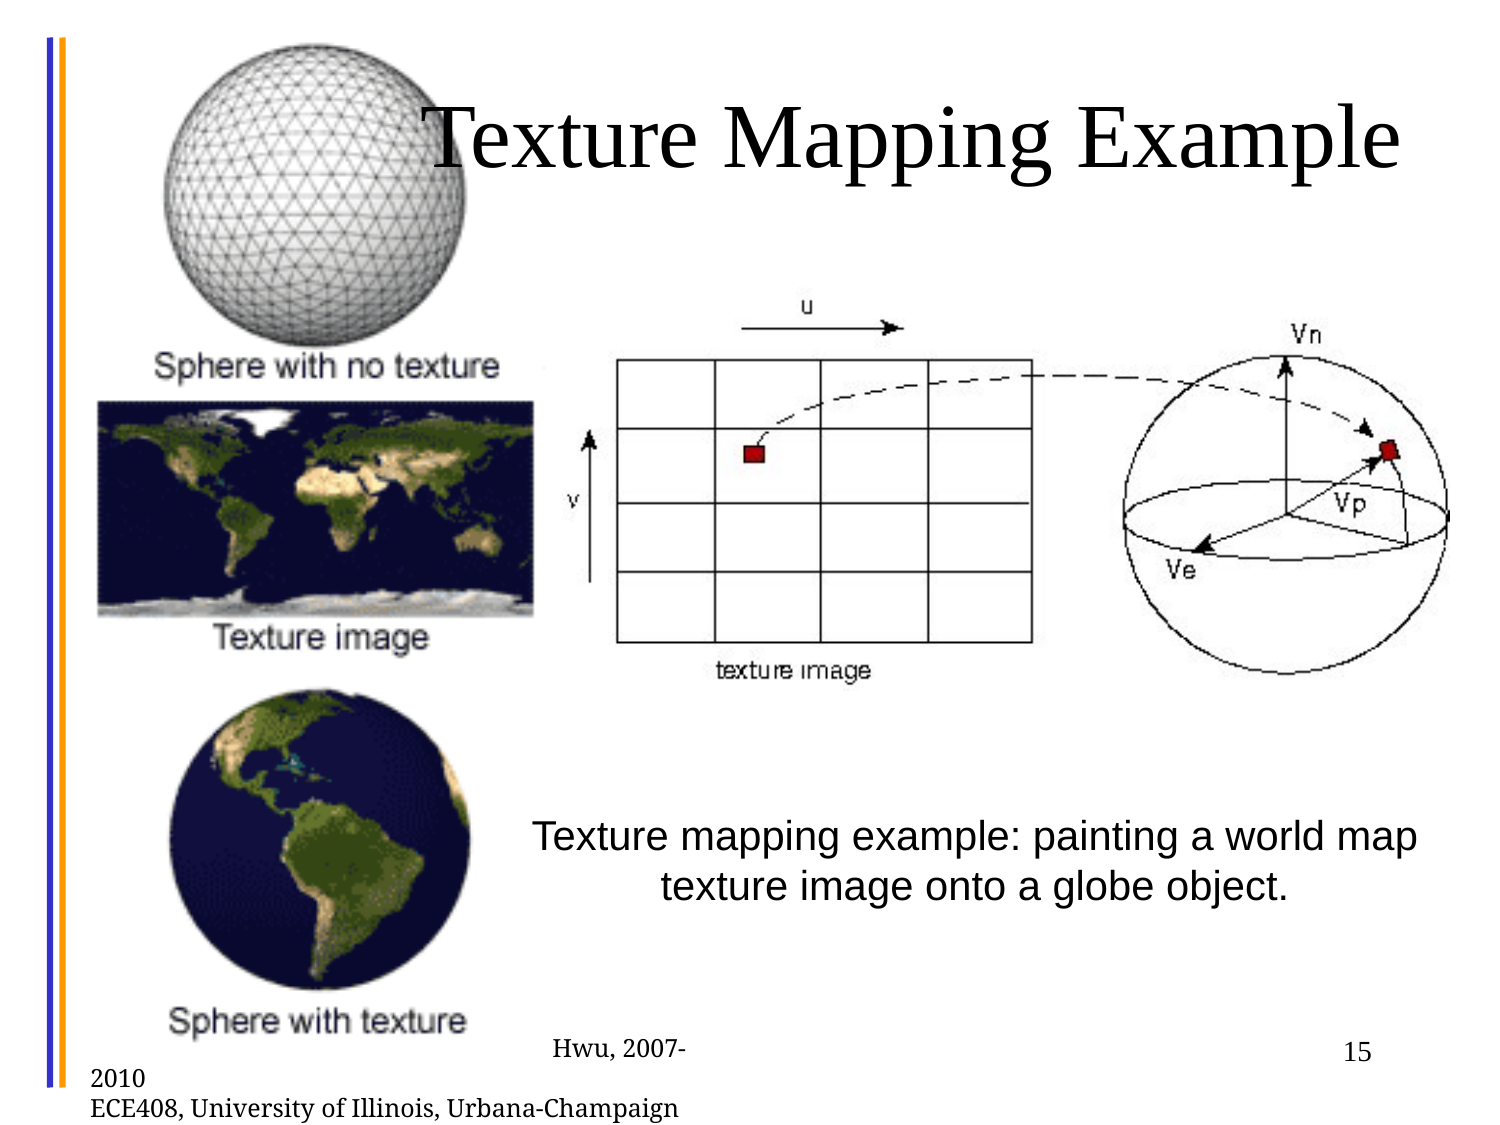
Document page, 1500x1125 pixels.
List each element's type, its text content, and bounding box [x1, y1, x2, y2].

title Texture Mapping Example [549, 37, 1476, 226]
text_box Texture mapping example: painting a world map texture image onto a globe object. [549, 801, 1450, 917]
footer © David Kirk/NVIDIA and Wen-mei W. Hwu, 2007-2010 ECE408, University of Illinois, Urbana-Champaign [75, 1025, 725, 1100]
picture [87, 24, 546, 1063]
slide_number 15 [1074, 1025, 1388, 1100]
picture [562, 287, 1451, 691]
